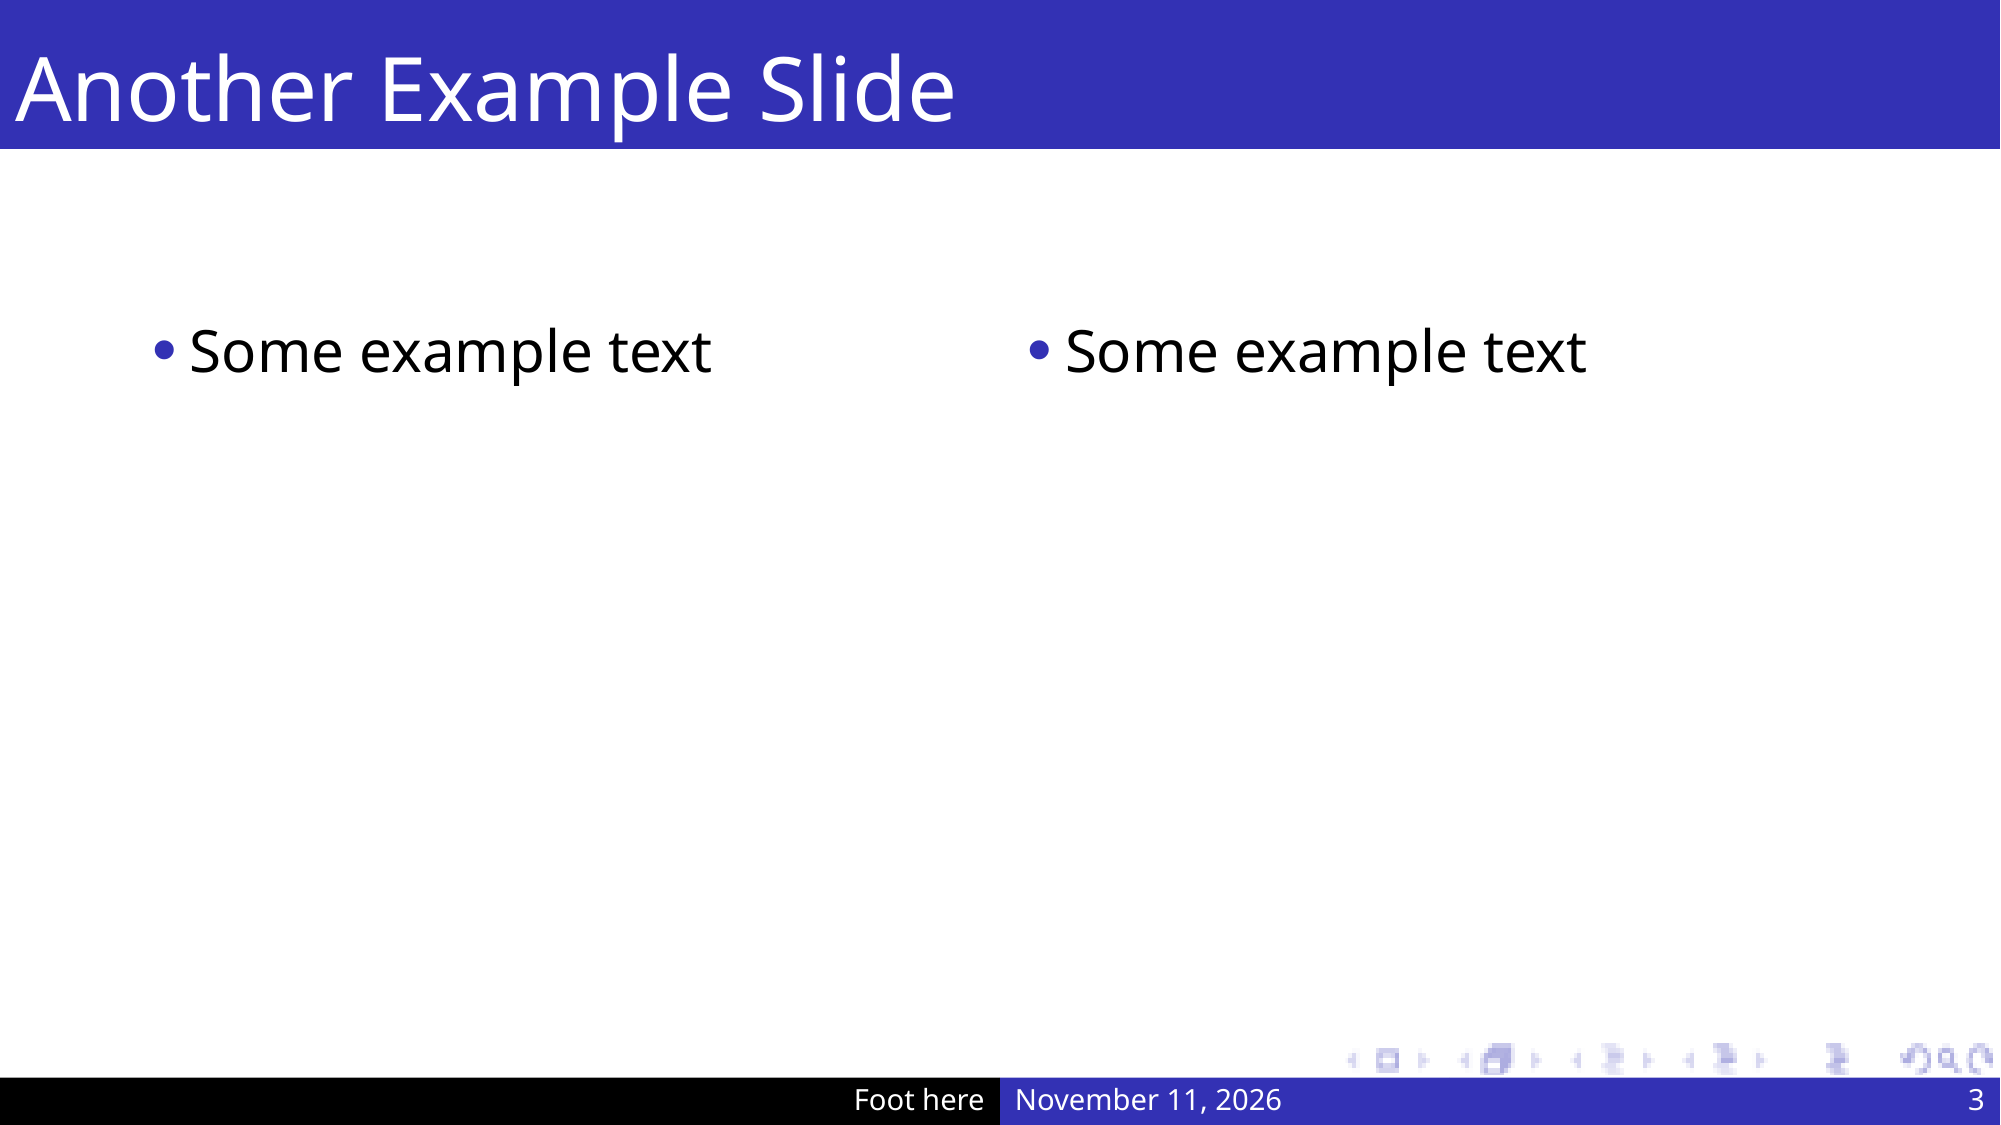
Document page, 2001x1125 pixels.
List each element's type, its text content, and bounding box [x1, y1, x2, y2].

slide_number 3 [1449, 1077, 2000, 1125]
list Some example text [137, 299, 988, 1014]
title Another Example Slide [0, 0, 2000, 149]
list Some example text [1012, 299, 1863, 1014]
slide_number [1000, 1077, 1449, 1125]
footer Foot here [0, 1077, 1000, 1125]
